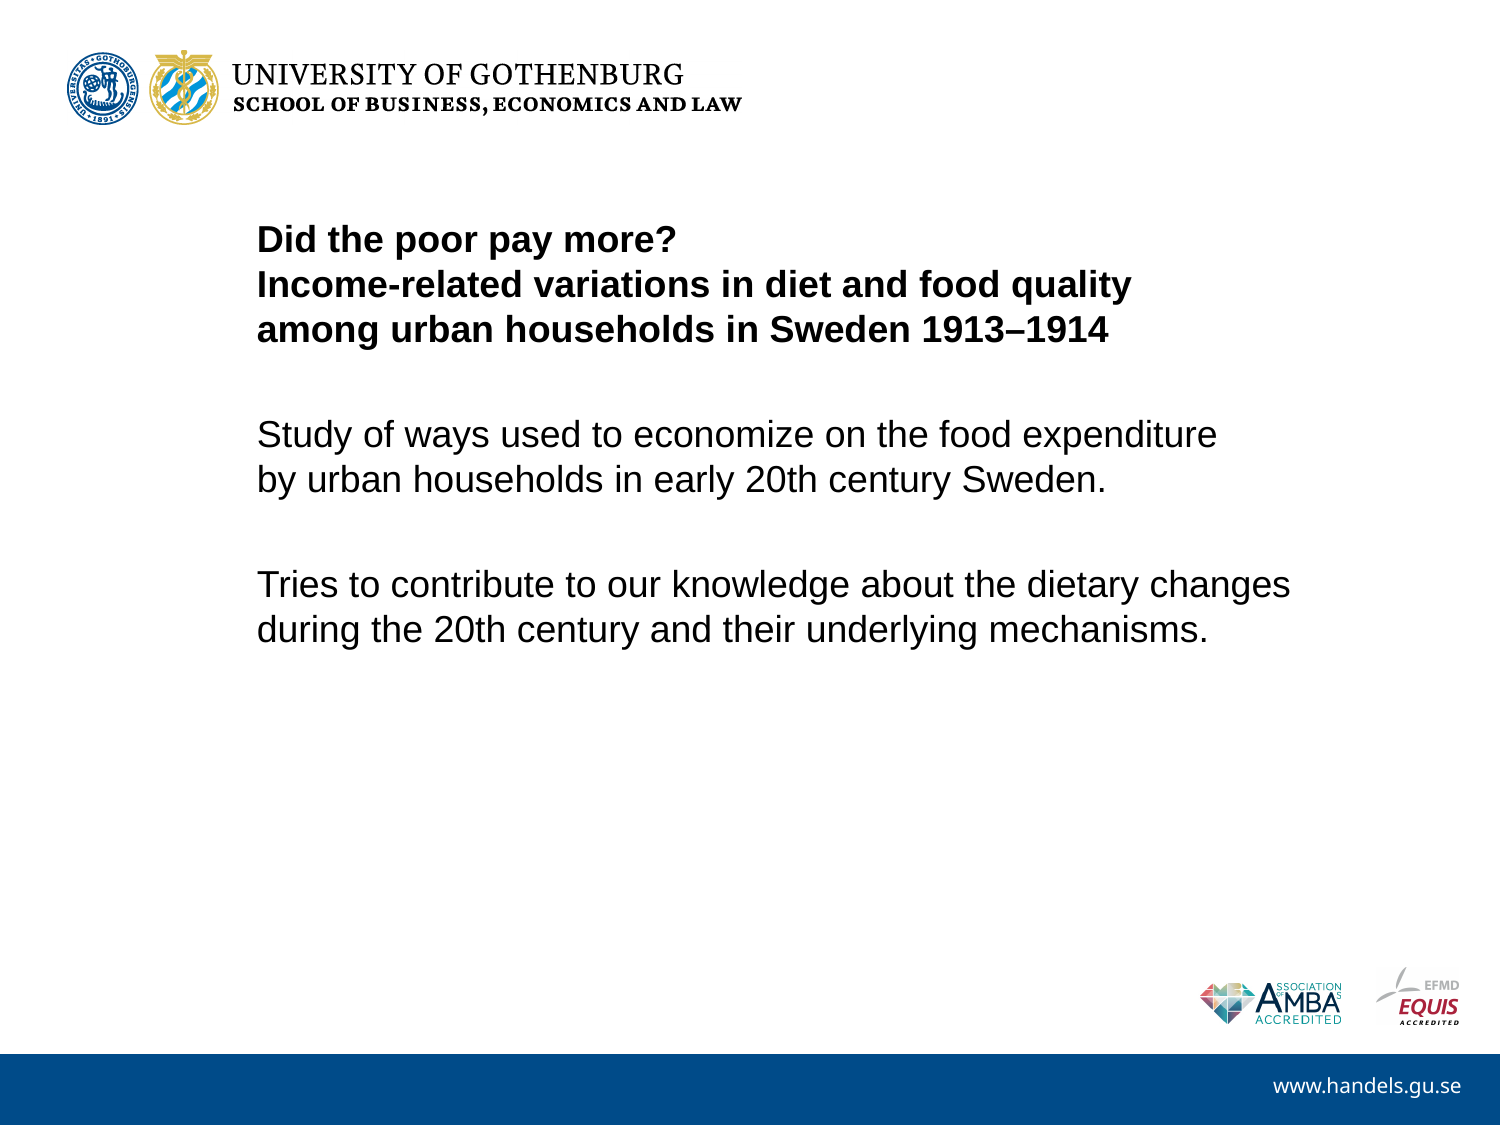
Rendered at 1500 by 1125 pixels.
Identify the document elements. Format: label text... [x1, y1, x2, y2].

picture [1198, 982, 1341, 1025]
text_box Did the poor pay more? Income-related variations in diet and food quality among urban households in Sweden 1913–1914 Study of ways used to economize on the food expenditure by urban households in early 20th century Sweden. Tries to contribute to our knowledge about the dietary changes during the 20th century and their underlying mechanisms. [242, 208, 1372, 787]
picture [1376, 967, 1459, 1025]
picture [67, 50, 742, 125]
